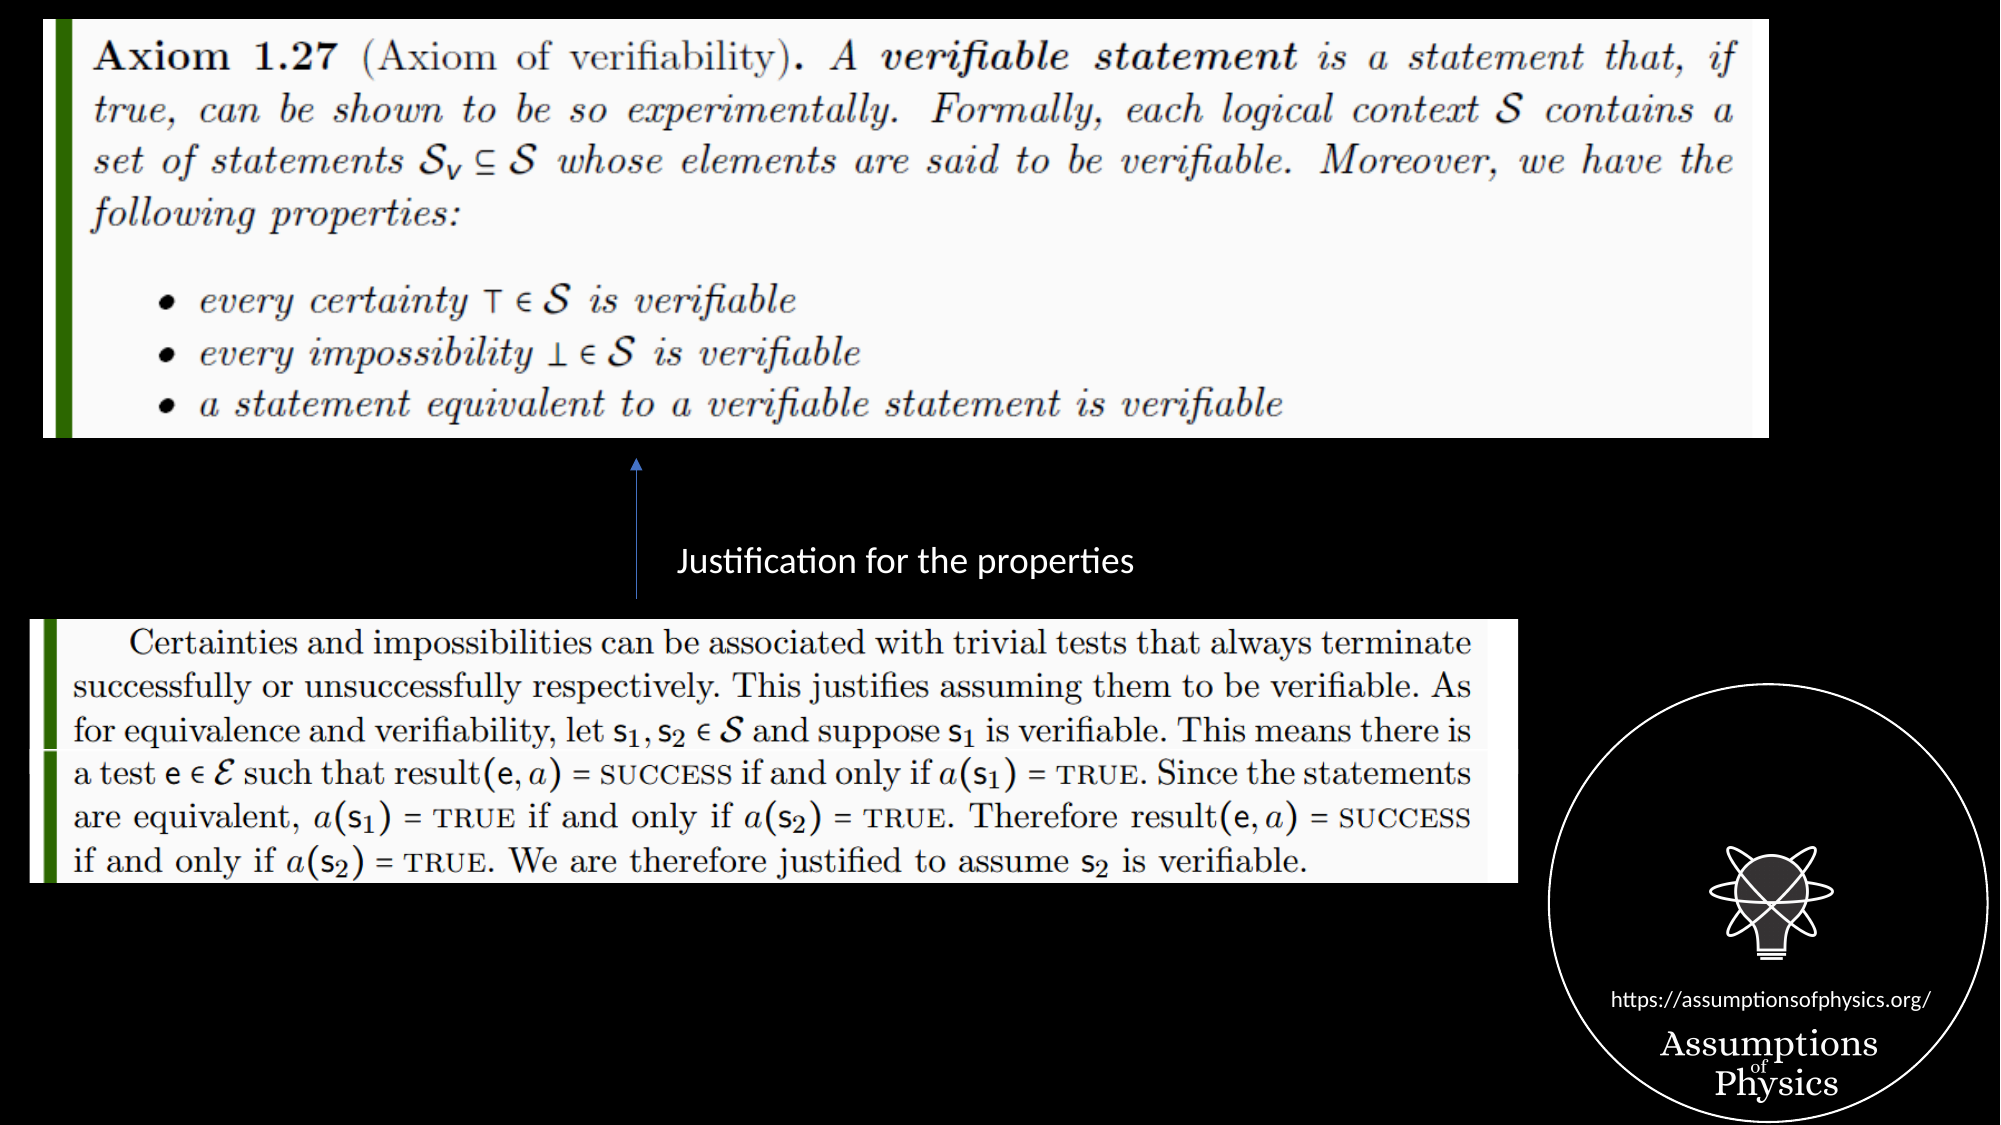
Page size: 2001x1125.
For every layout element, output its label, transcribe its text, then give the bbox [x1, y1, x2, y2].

text_box Justification for the properties [662, 529, 1150, 589]
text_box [29, 619, 1519, 883]
picture [1660, 1029, 1877, 1103]
picture [1709, 846, 1834, 960]
picture [43, 19, 1769, 438]
